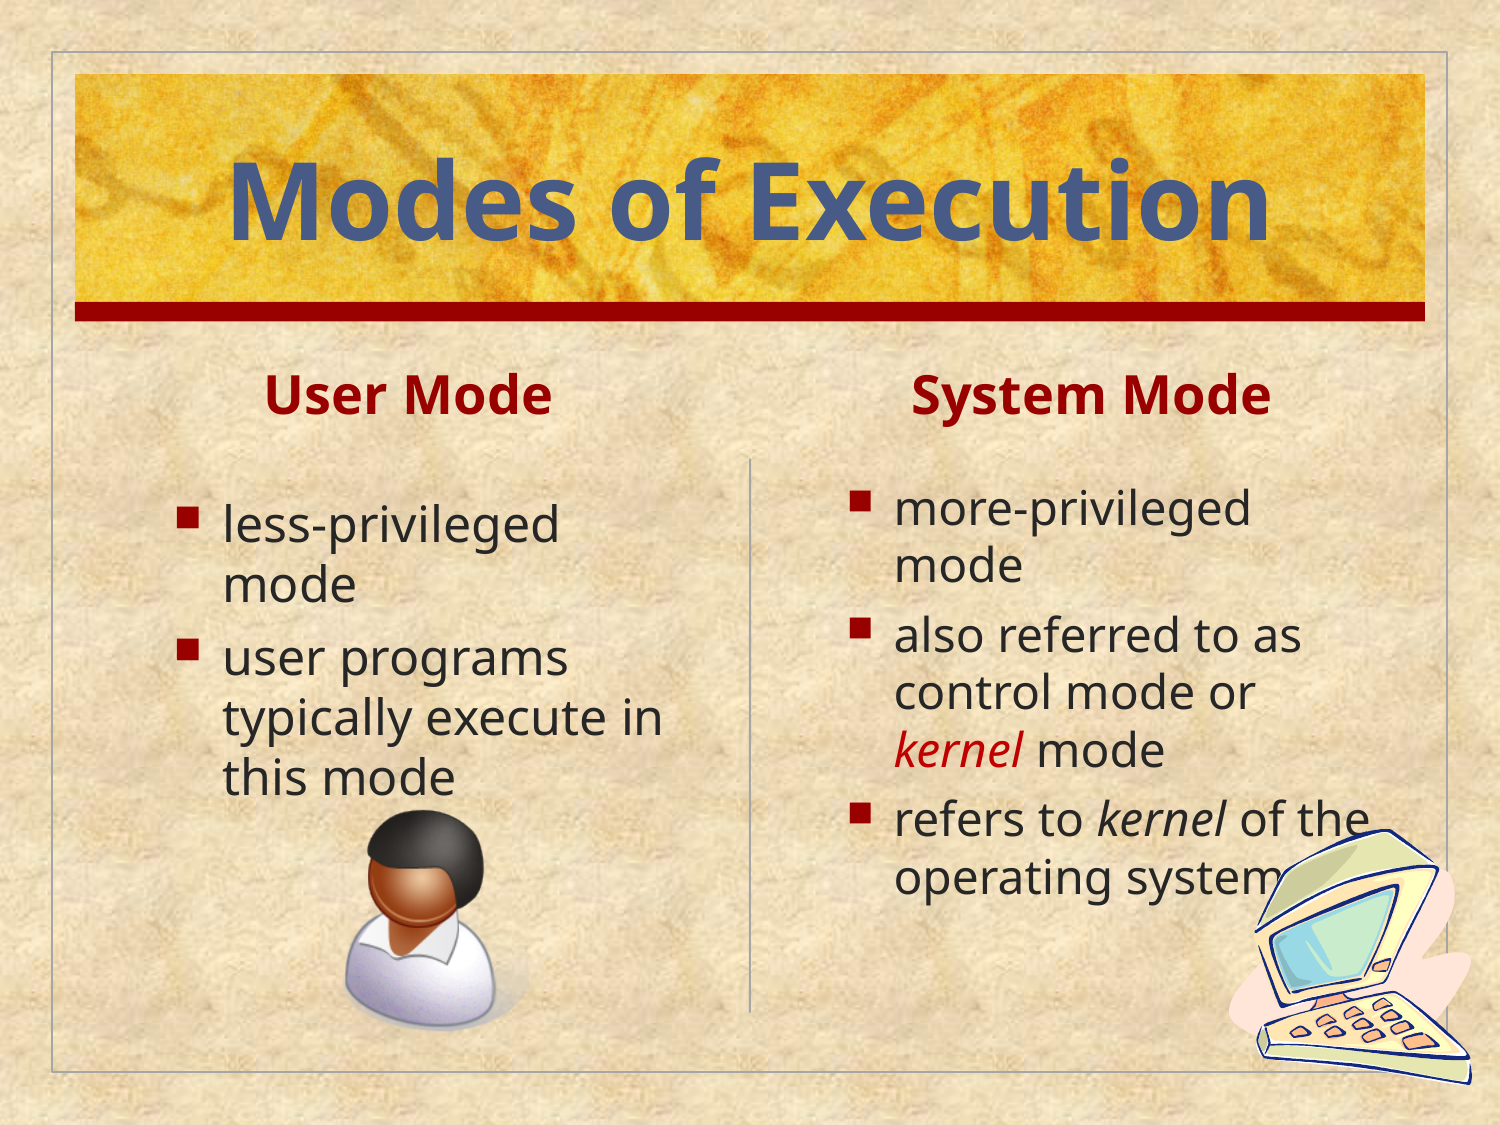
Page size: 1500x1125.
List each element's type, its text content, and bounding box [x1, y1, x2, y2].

list User Mode [108, 334, 709, 455]
list System Mode [791, 334, 1392, 455]
list less-privileged mode user programs typically execute in this mode [112, 412, 713, 1038]
picture [0, 0, 1500, 1125]
list more-privileged mode also referred to as control mode or kernel mode refers to kernel of the operating system [787, 399, 1388, 922]
title Modes of Execution [108, 74, 1392, 263]
